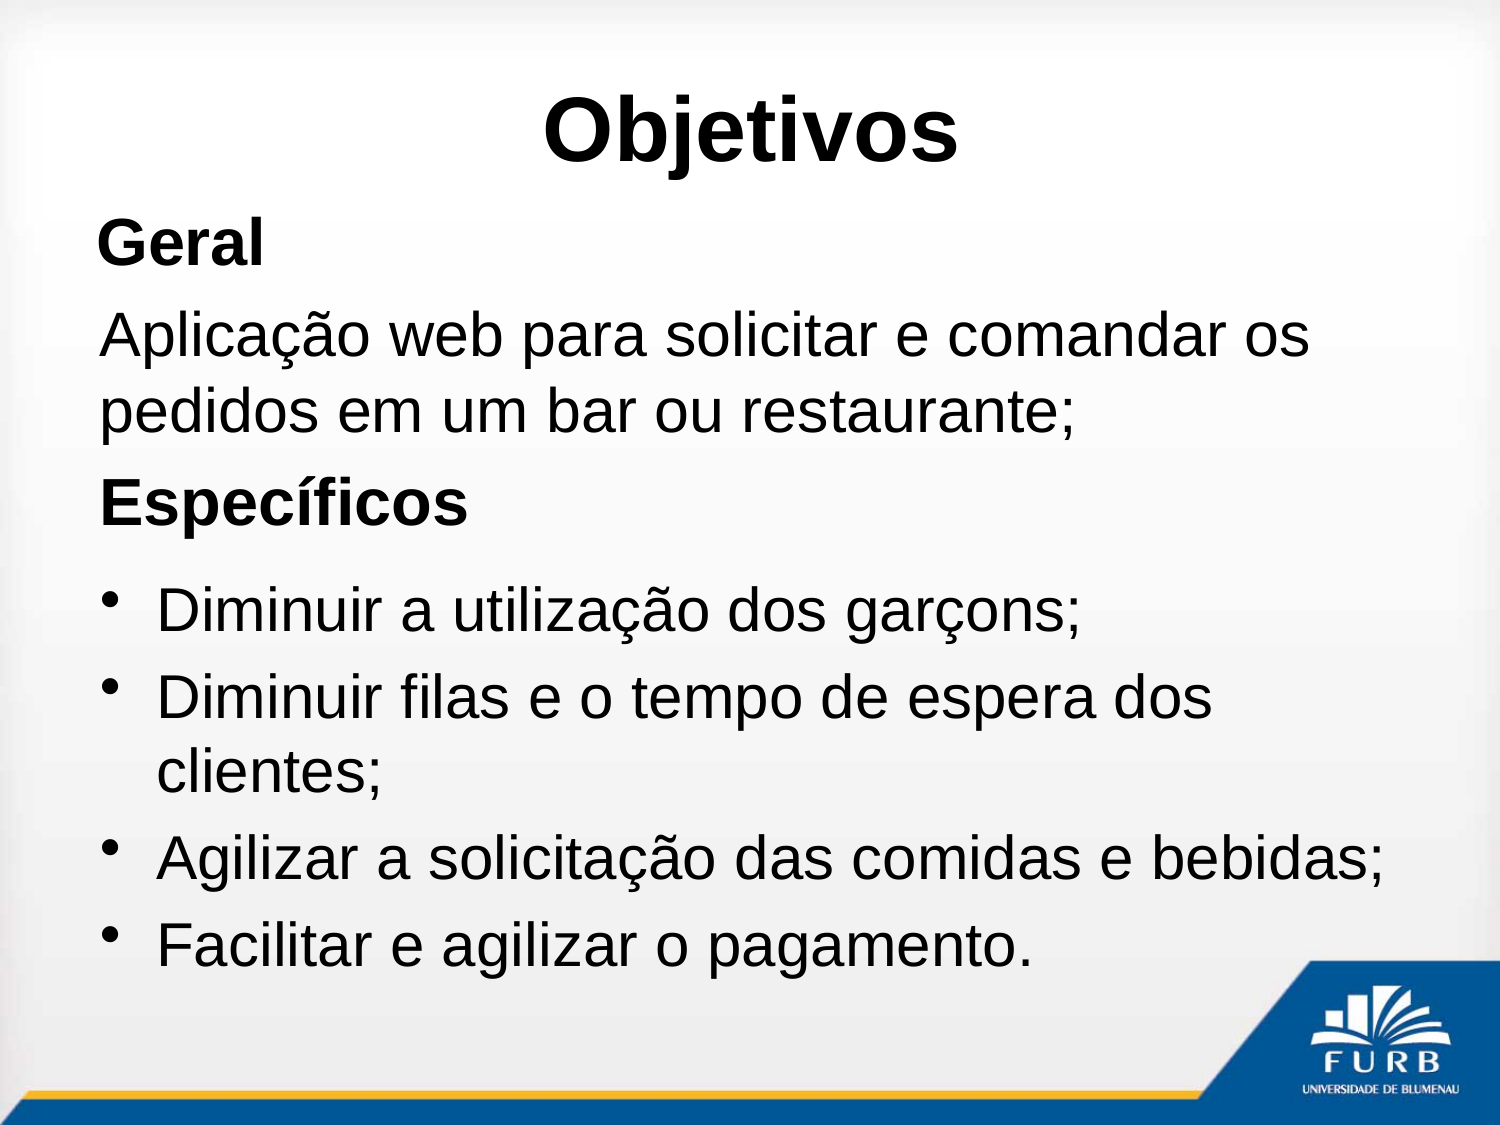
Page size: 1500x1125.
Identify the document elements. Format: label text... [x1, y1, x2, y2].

list Diminuir a utilização dos garçons; Diminuir filas e o tempo de espera dos clientes; Agilizar a solicitação das comidas e bebidas; Facilitar e agilizar o pagamento. [84, 561, 1435, 1036]
text_box Geral [81, 191, 832, 286]
title Objetivos [76, 30, 1427, 219]
text_box Aplicação web para solicitar e comandar os pedidos em um bar ou restaurante; [84, 286, 1435, 454]
picture [0, 0, 1500, 1125]
text_box Específicos [84, 451, 835, 547]
